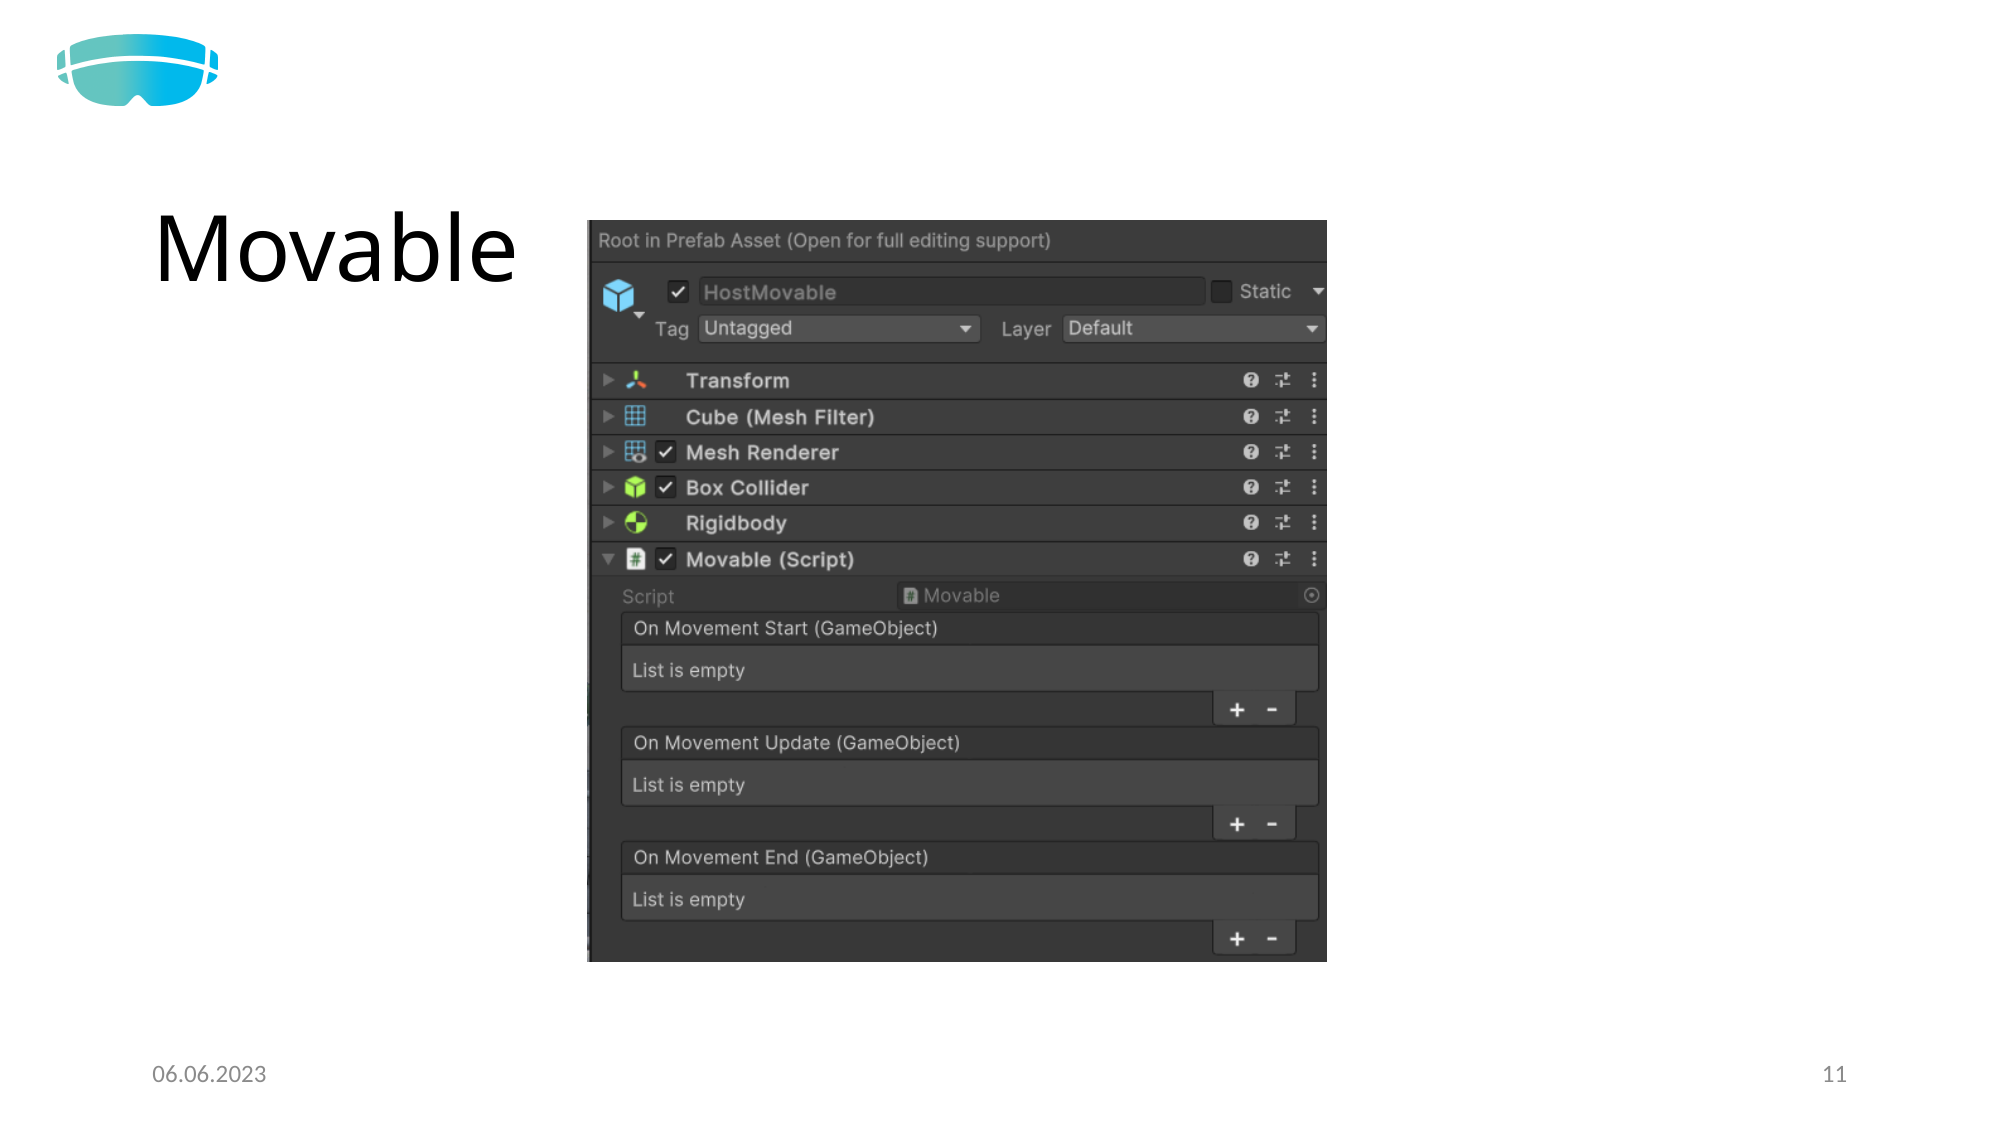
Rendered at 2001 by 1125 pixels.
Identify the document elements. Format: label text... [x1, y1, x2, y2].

slide_number 11 [1412, 1042, 1863, 1103]
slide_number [137, 1042, 588, 1103]
picture [57, 34, 218, 107]
title Movable [137, 143, 1863, 361]
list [587, 220, 1327, 962]
